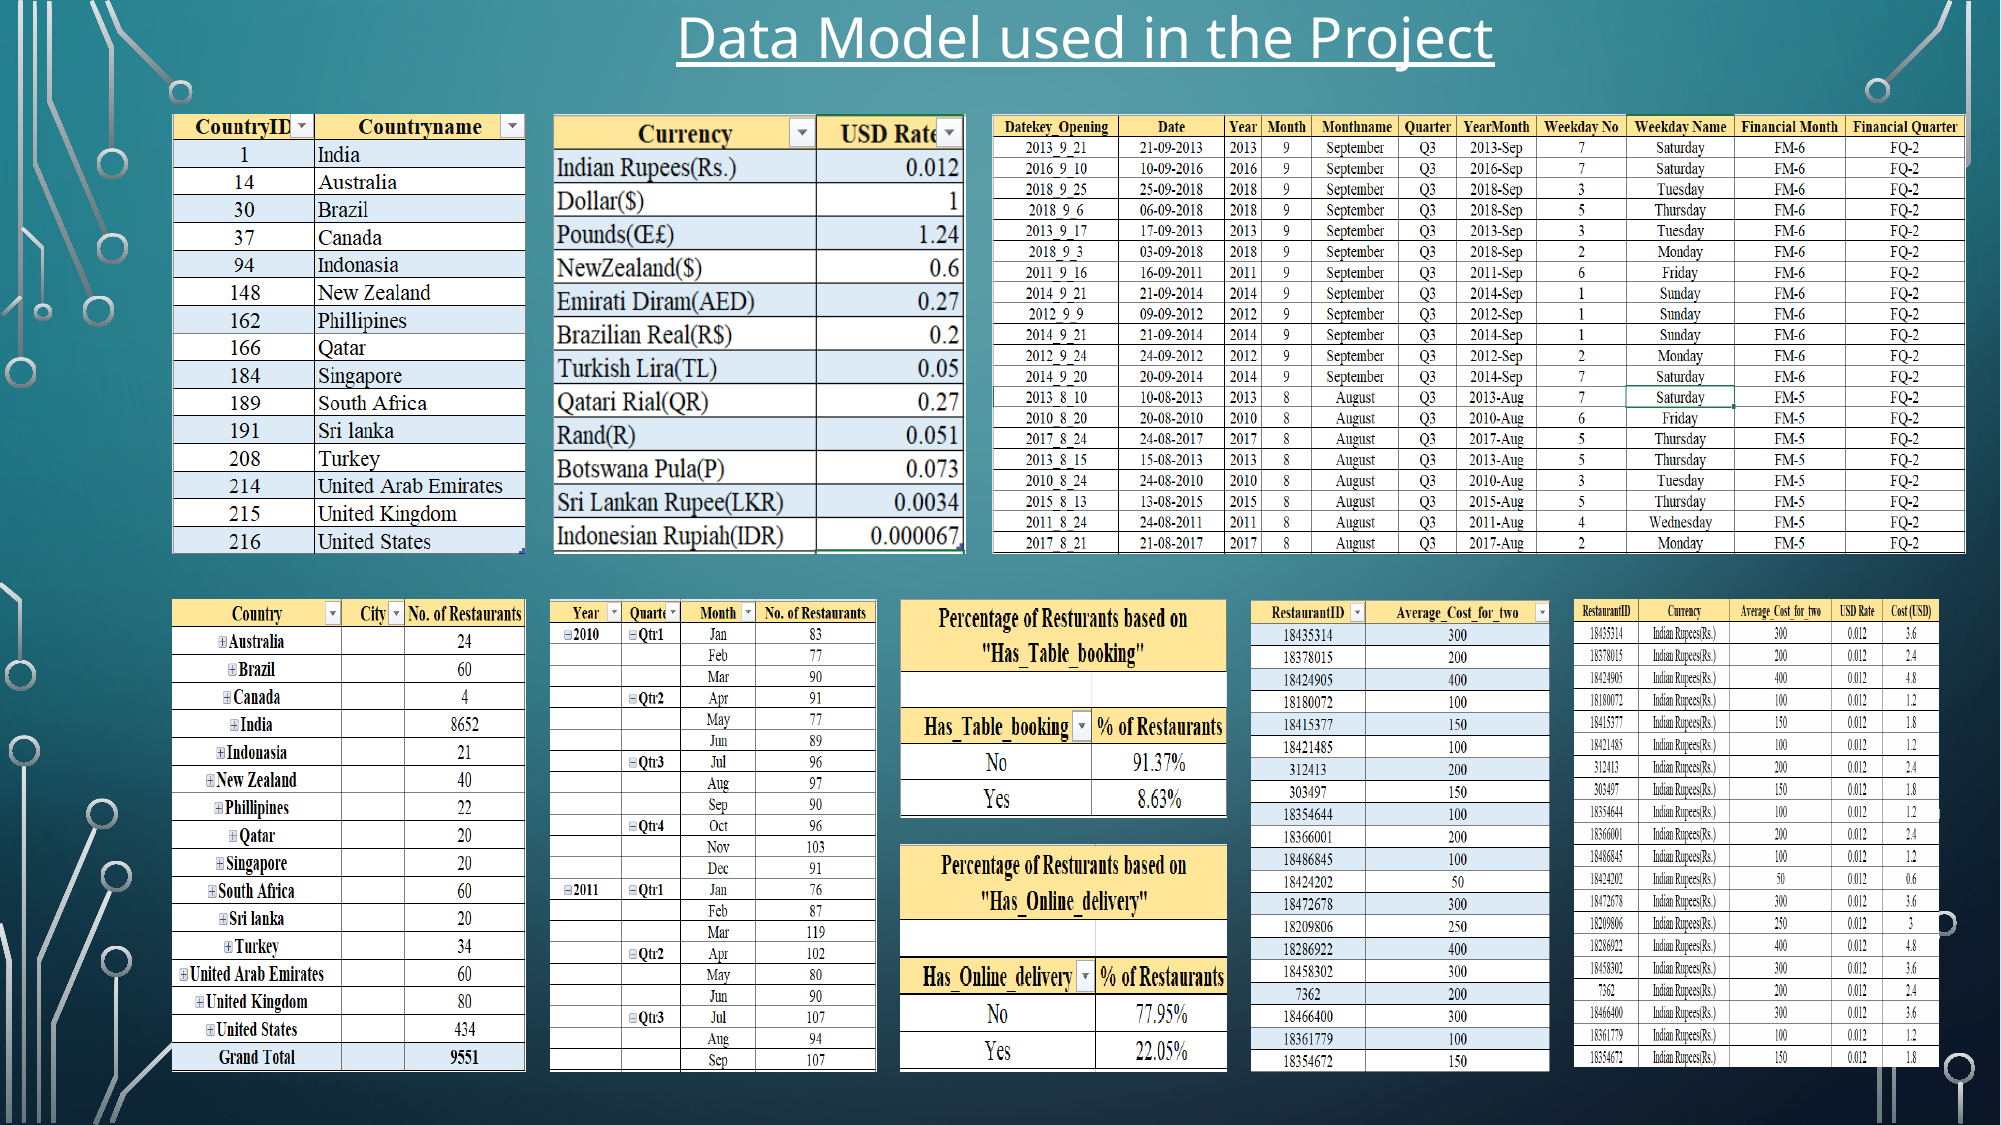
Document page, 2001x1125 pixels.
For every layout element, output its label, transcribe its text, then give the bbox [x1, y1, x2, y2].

title Data Model used in the Project [598, 0, 1572, 101]
picture [172, 114, 527, 554]
picture [172, 599, 527, 1072]
picture [900, 599, 1227, 818]
picture [900, 844, 1227, 1072]
picture [1250, 600, 1550, 1072]
picture [992, 114, 1967, 554]
picture [552, 114, 966, 554]
picture [550, 599, 877, 1072]
picture [1574, 599, 1939, 1067]
